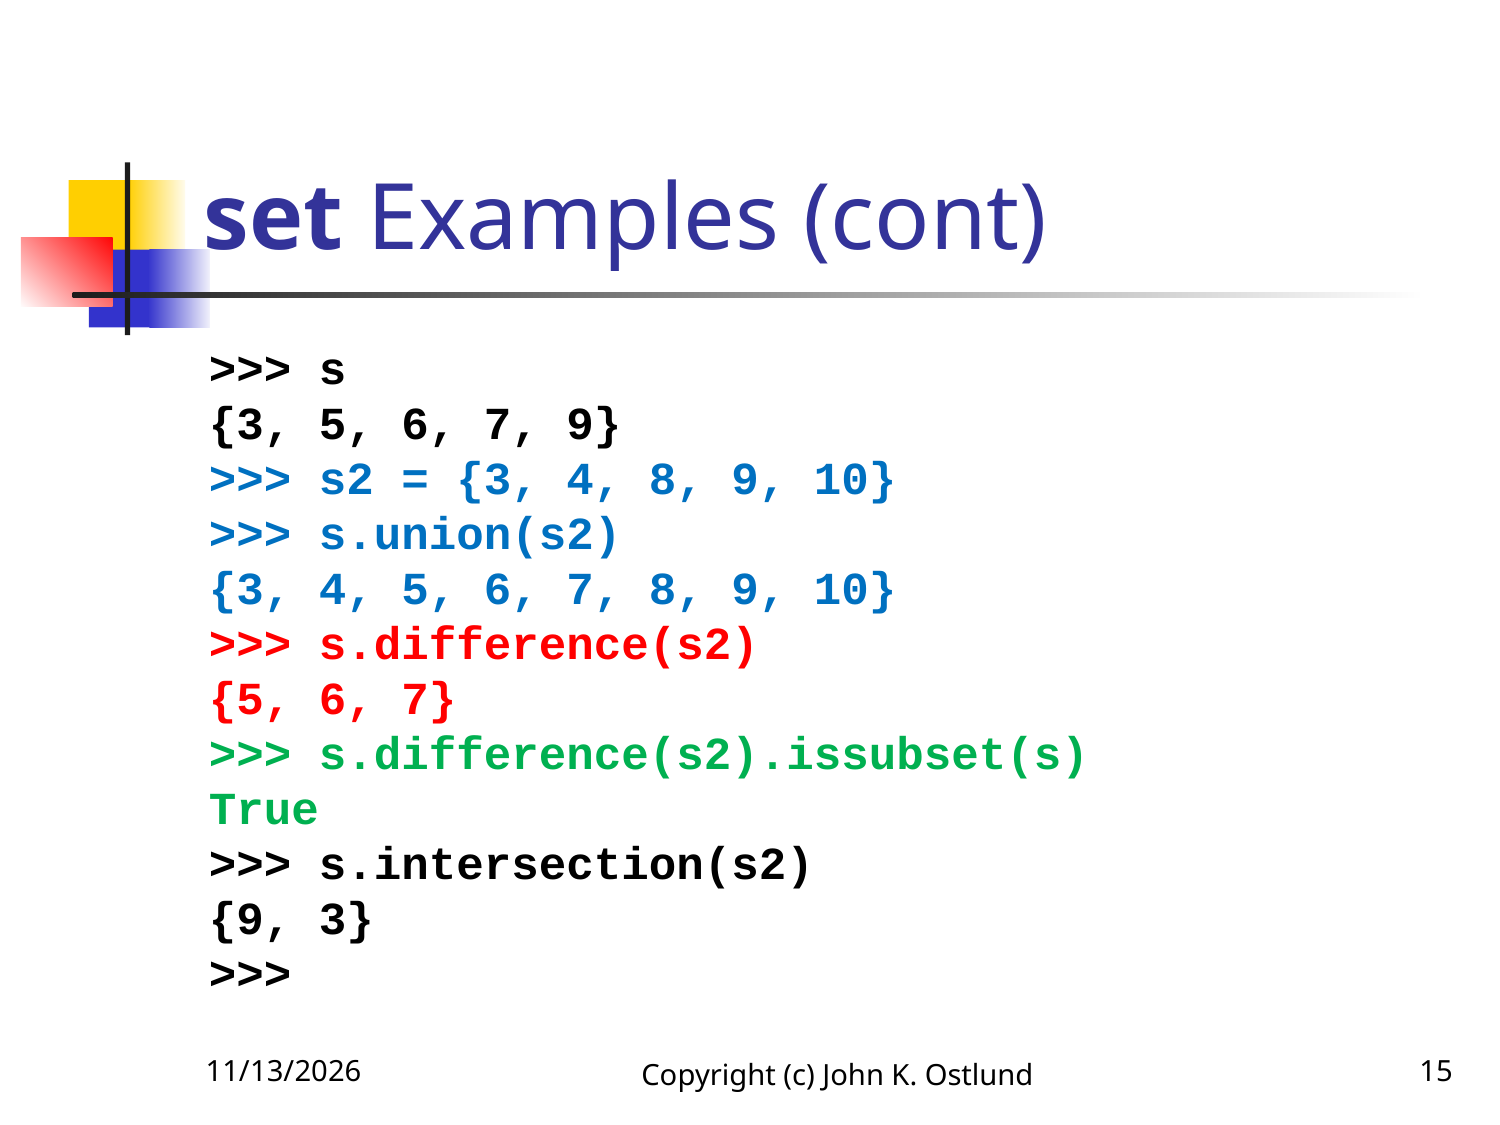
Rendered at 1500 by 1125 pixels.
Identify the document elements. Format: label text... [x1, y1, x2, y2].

slide_number 15 [1154, 1023, 1468, 1100]
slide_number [190, 1023, 504, 1100]
list >>> s {3, 5, 6, 7, 9} >>> s2 = {3, 4, 8, 9, 10} >>> s.union(s2) {3, 4, 5, 6, 7, 8, 9, 10} >>> s.difference(s2) {5, 6, 7} >>> s.difference(s2).issubset(s) True >>> s.intersection(s2) {9, 3} >>> [193, 331, 1469, 1006]
footer Copyright (c) John K. Ostlund [599, 1023, 1076, 1100]
title set Examples (cont) [188, 35, 1468, 275]
